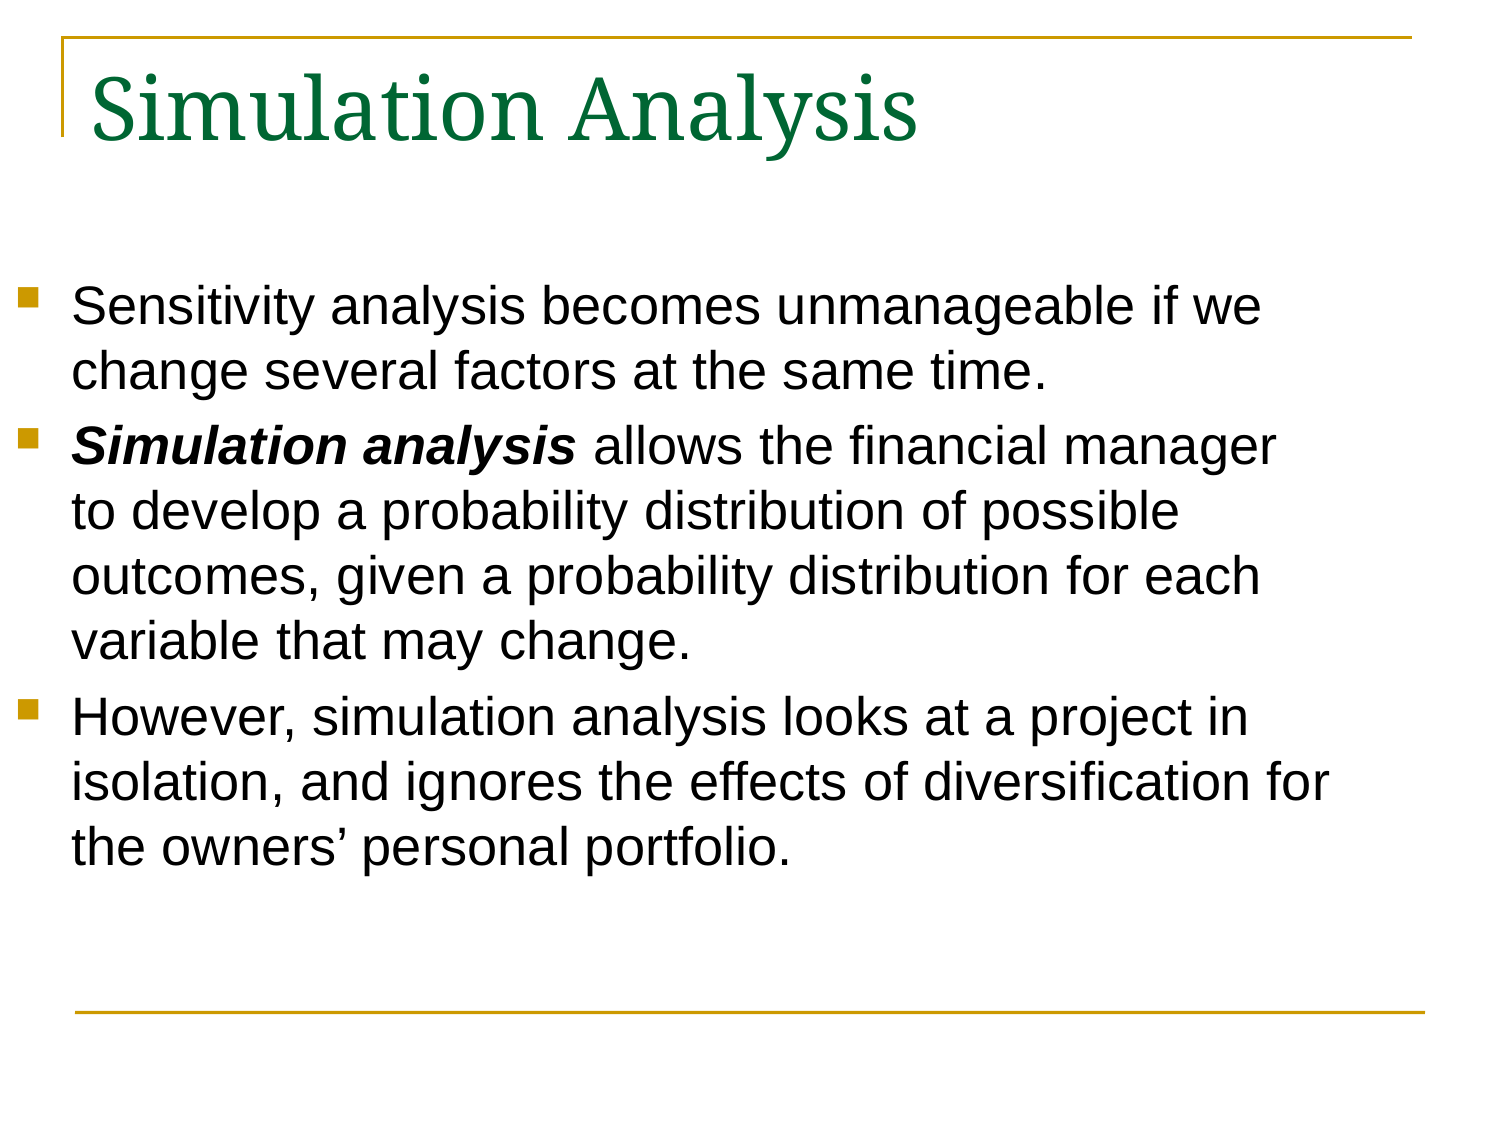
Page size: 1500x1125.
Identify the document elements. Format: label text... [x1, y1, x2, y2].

list Sensitivity analysis becomes unmanageable if we change several factors at the same time. Simulation analysis allows the financial manager to develop a probability distribution of possible outcomes, given a probability distribution for each variable that may change. However, simulation analysis looks at a project in isolation, and ignores the effects of diversification for the owners’ personal portfolio. [0, 262, 1351, 1006]
title Simulation Analysis [74, 45, 1426, 233]
